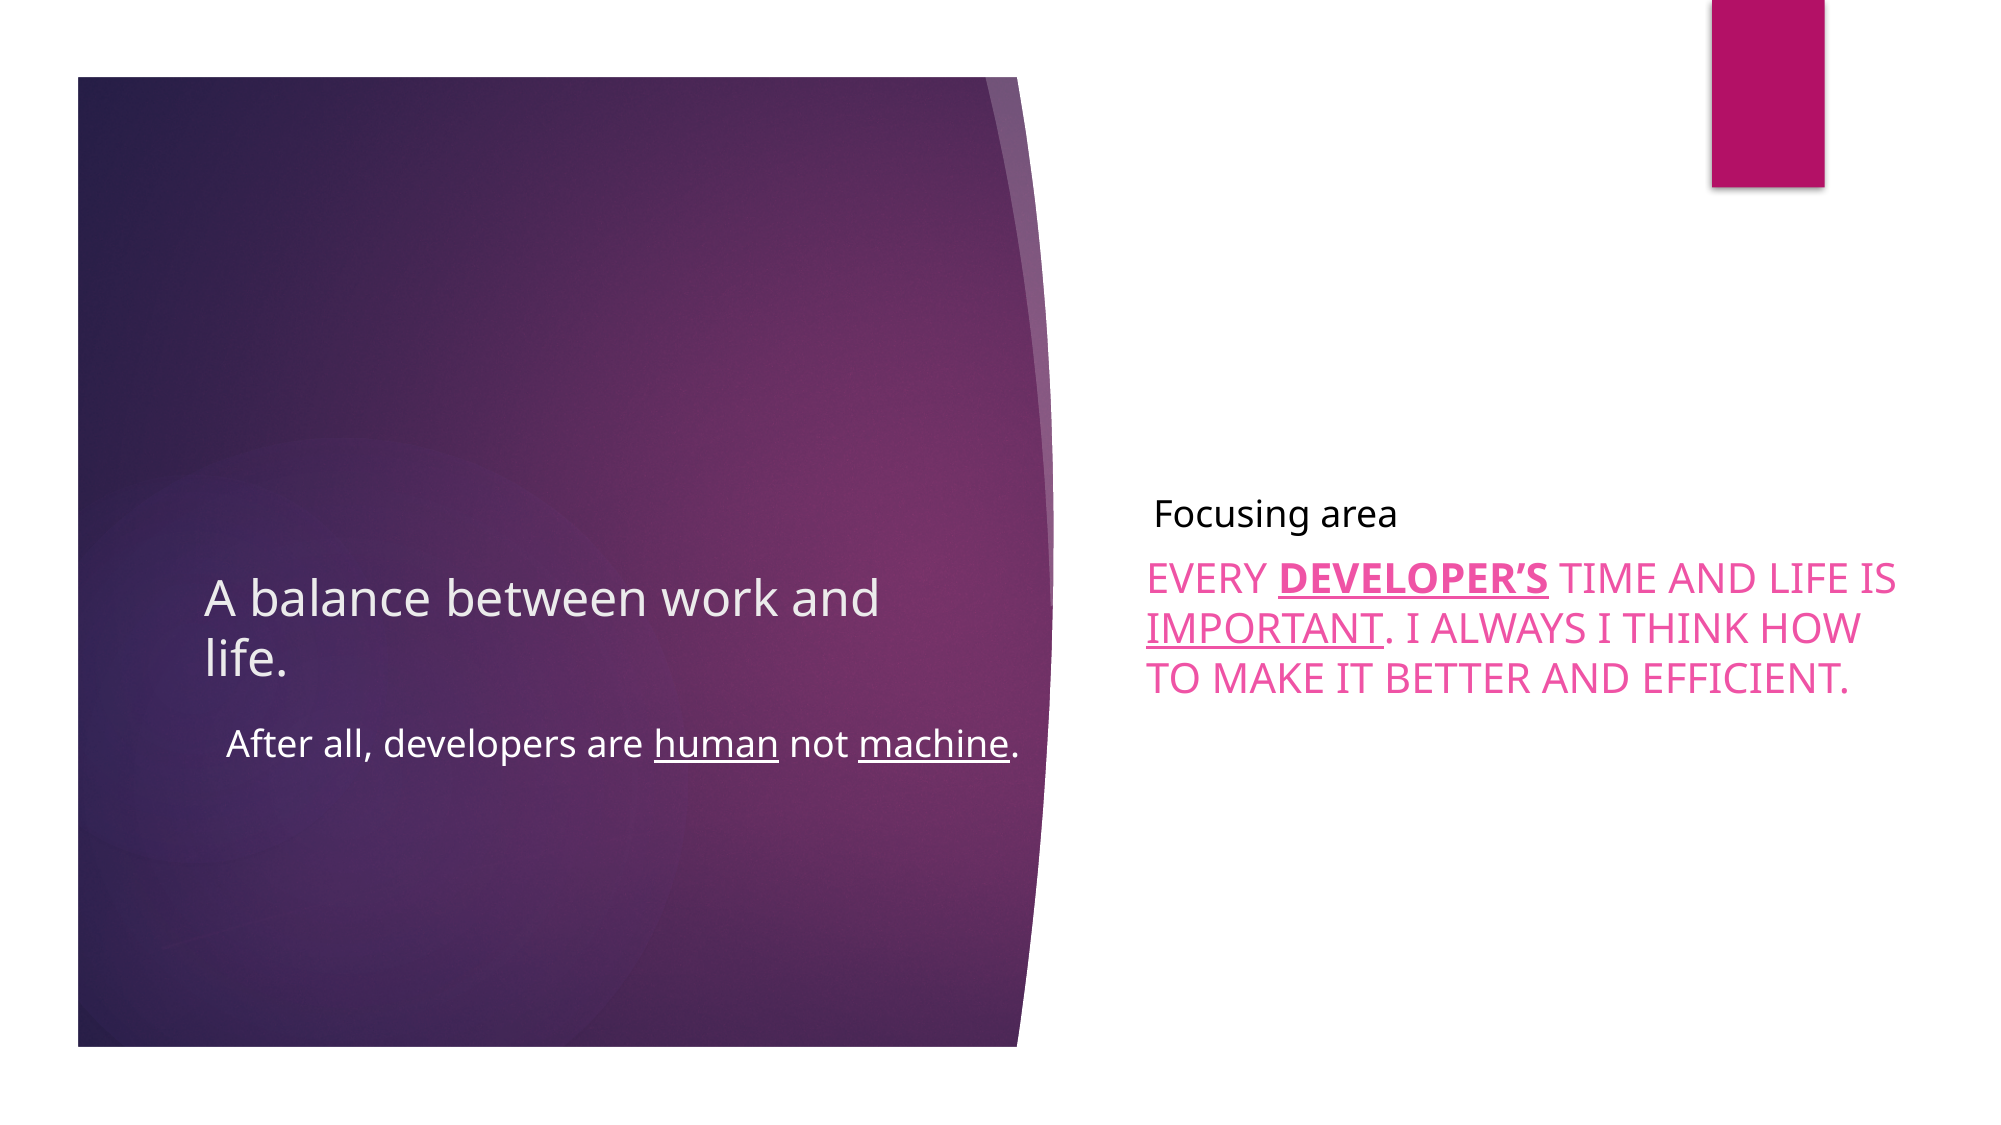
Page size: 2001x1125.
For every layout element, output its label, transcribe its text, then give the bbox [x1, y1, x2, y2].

list Every developer’s time and life is important. I always I think how to make it better and efficient. [1131, 439, 1929, 814]
text_box After all, developers are human not machine. [211, 712, 1035, 772]
title A balance between work and life. [189, 439, 904, 814]
text_box Focusing area [1138, 482, 1414, 543]
